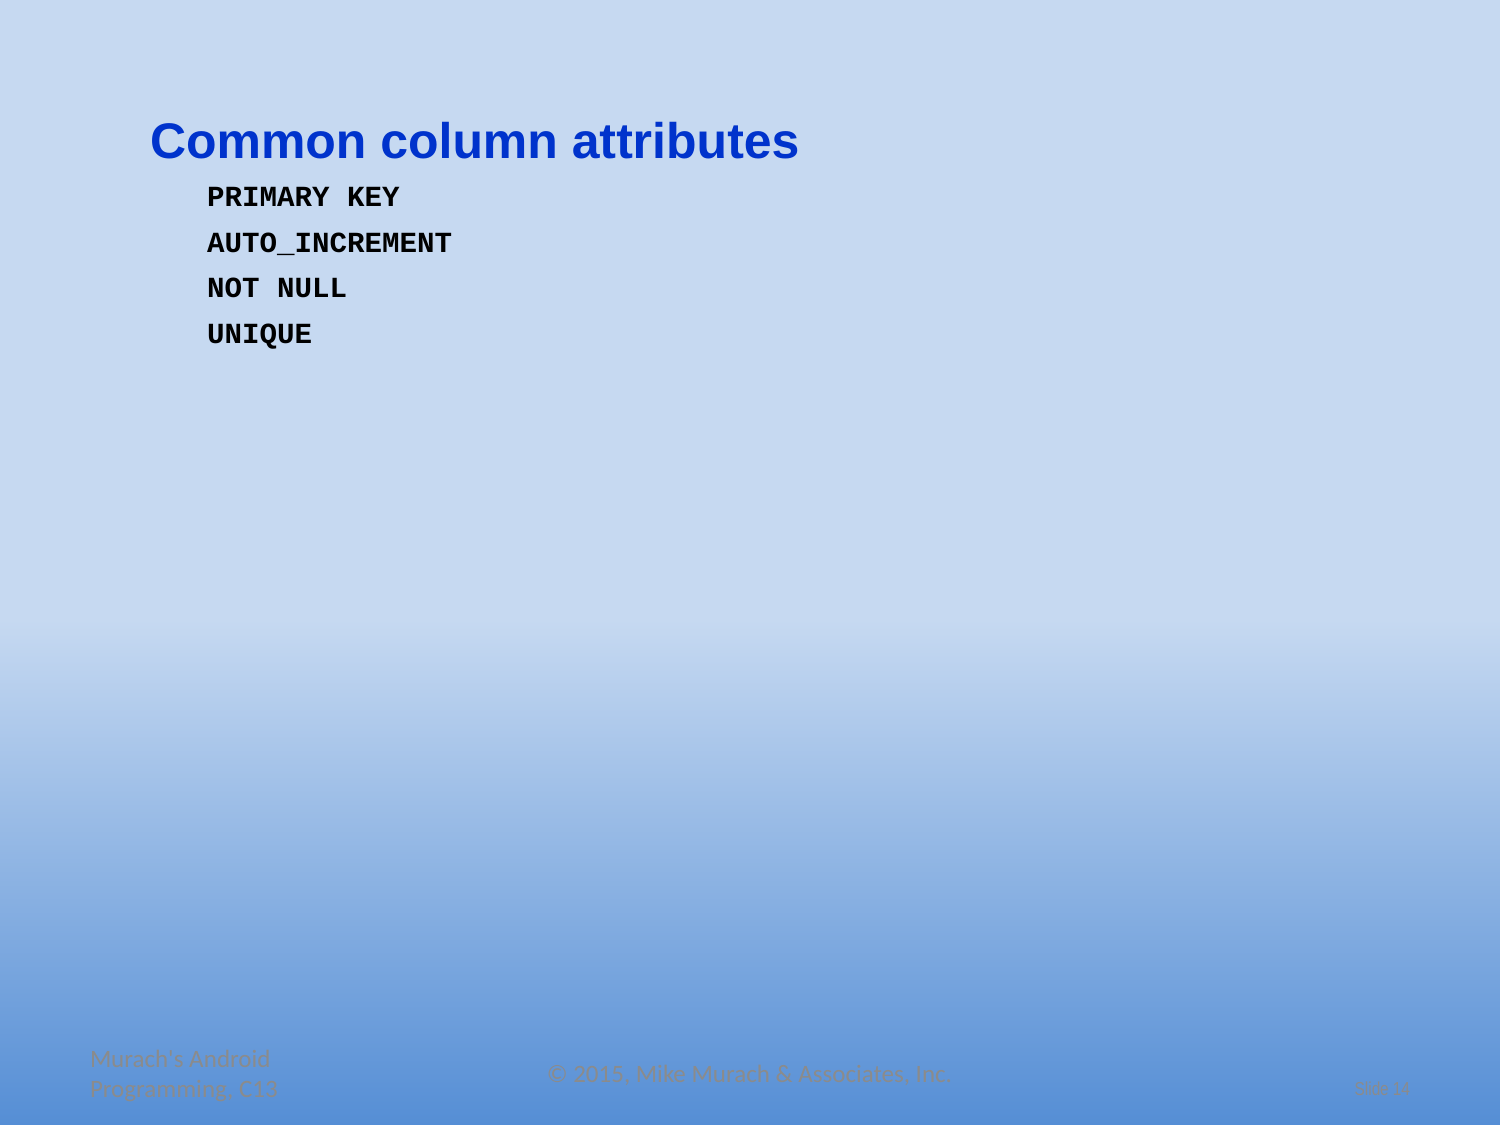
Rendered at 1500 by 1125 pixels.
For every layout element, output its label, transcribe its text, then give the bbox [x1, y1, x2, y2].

slide_number Slide 14 [1074, 1042, 1425, 1103]
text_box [149, 112, 1293, 376]
slide_number Murach's Android Programming, C13 [75, 1042, 425, 1103]
footer © 2015, Mike Murach & Associates, Inc. [512, 1042, 988, 1103]
